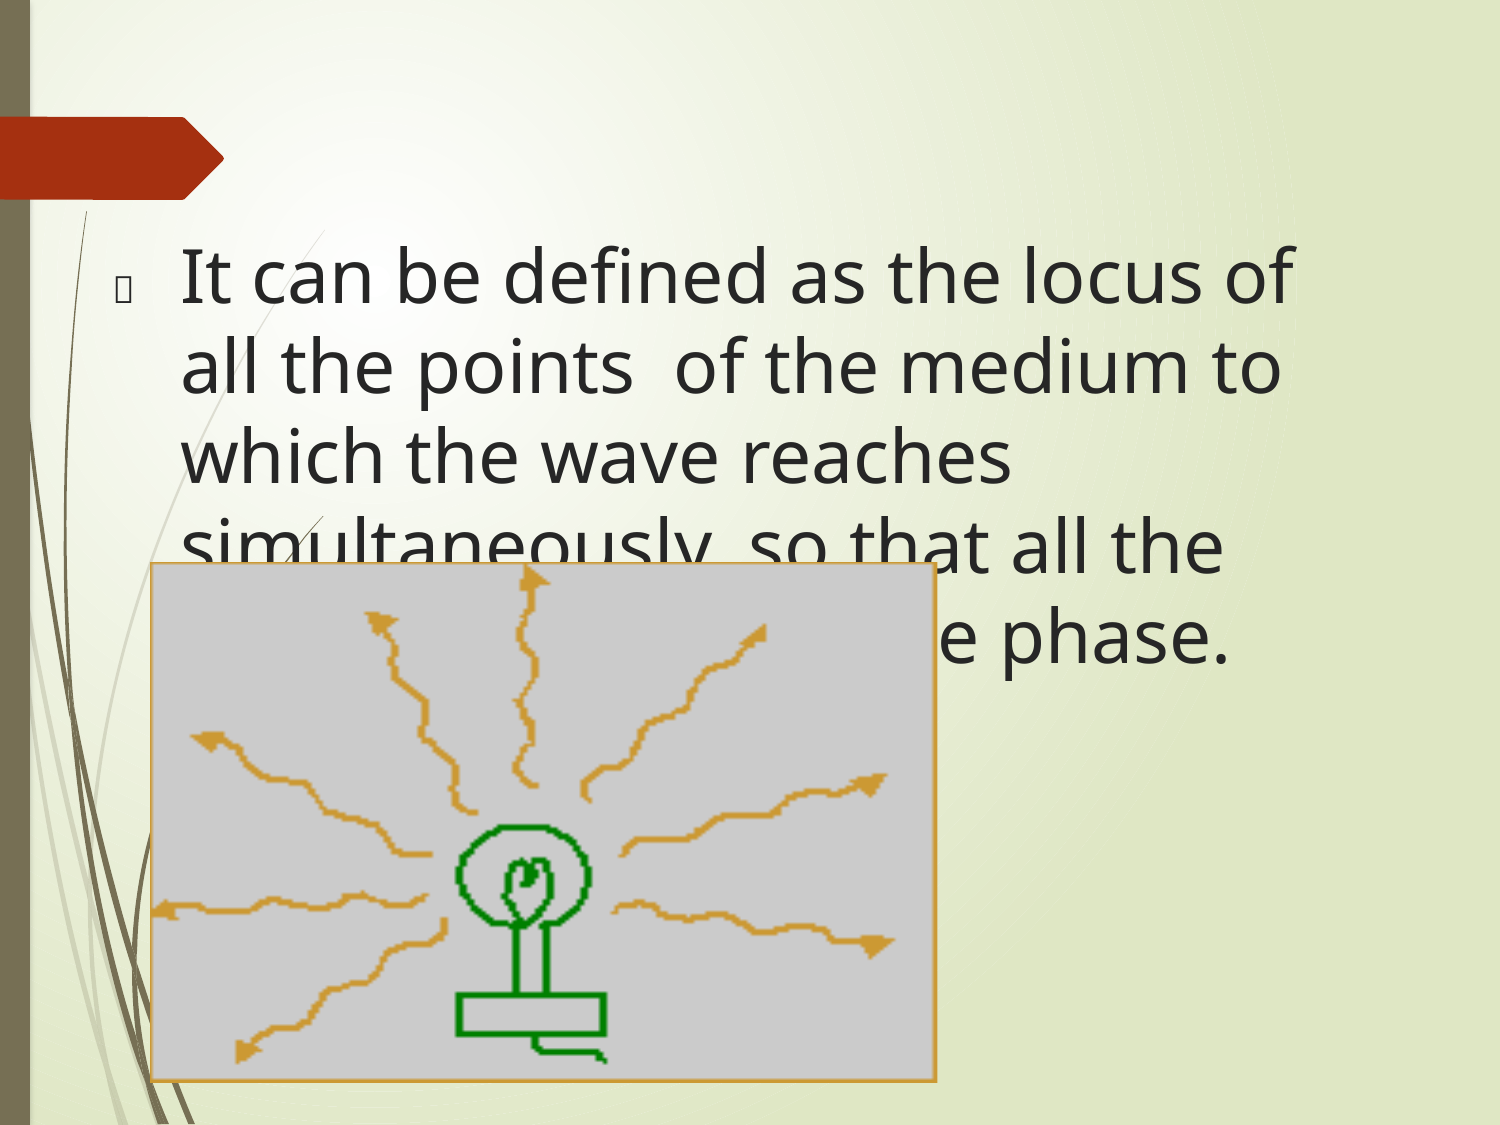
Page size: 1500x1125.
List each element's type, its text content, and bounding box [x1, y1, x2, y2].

text_box [150, 562, 938, 1084]
title  It can be defined as the locus of all the points of the medium to which the wave reaches simultaneously, so that all the points are in the same phase. [110, 228, 1388, 679]
